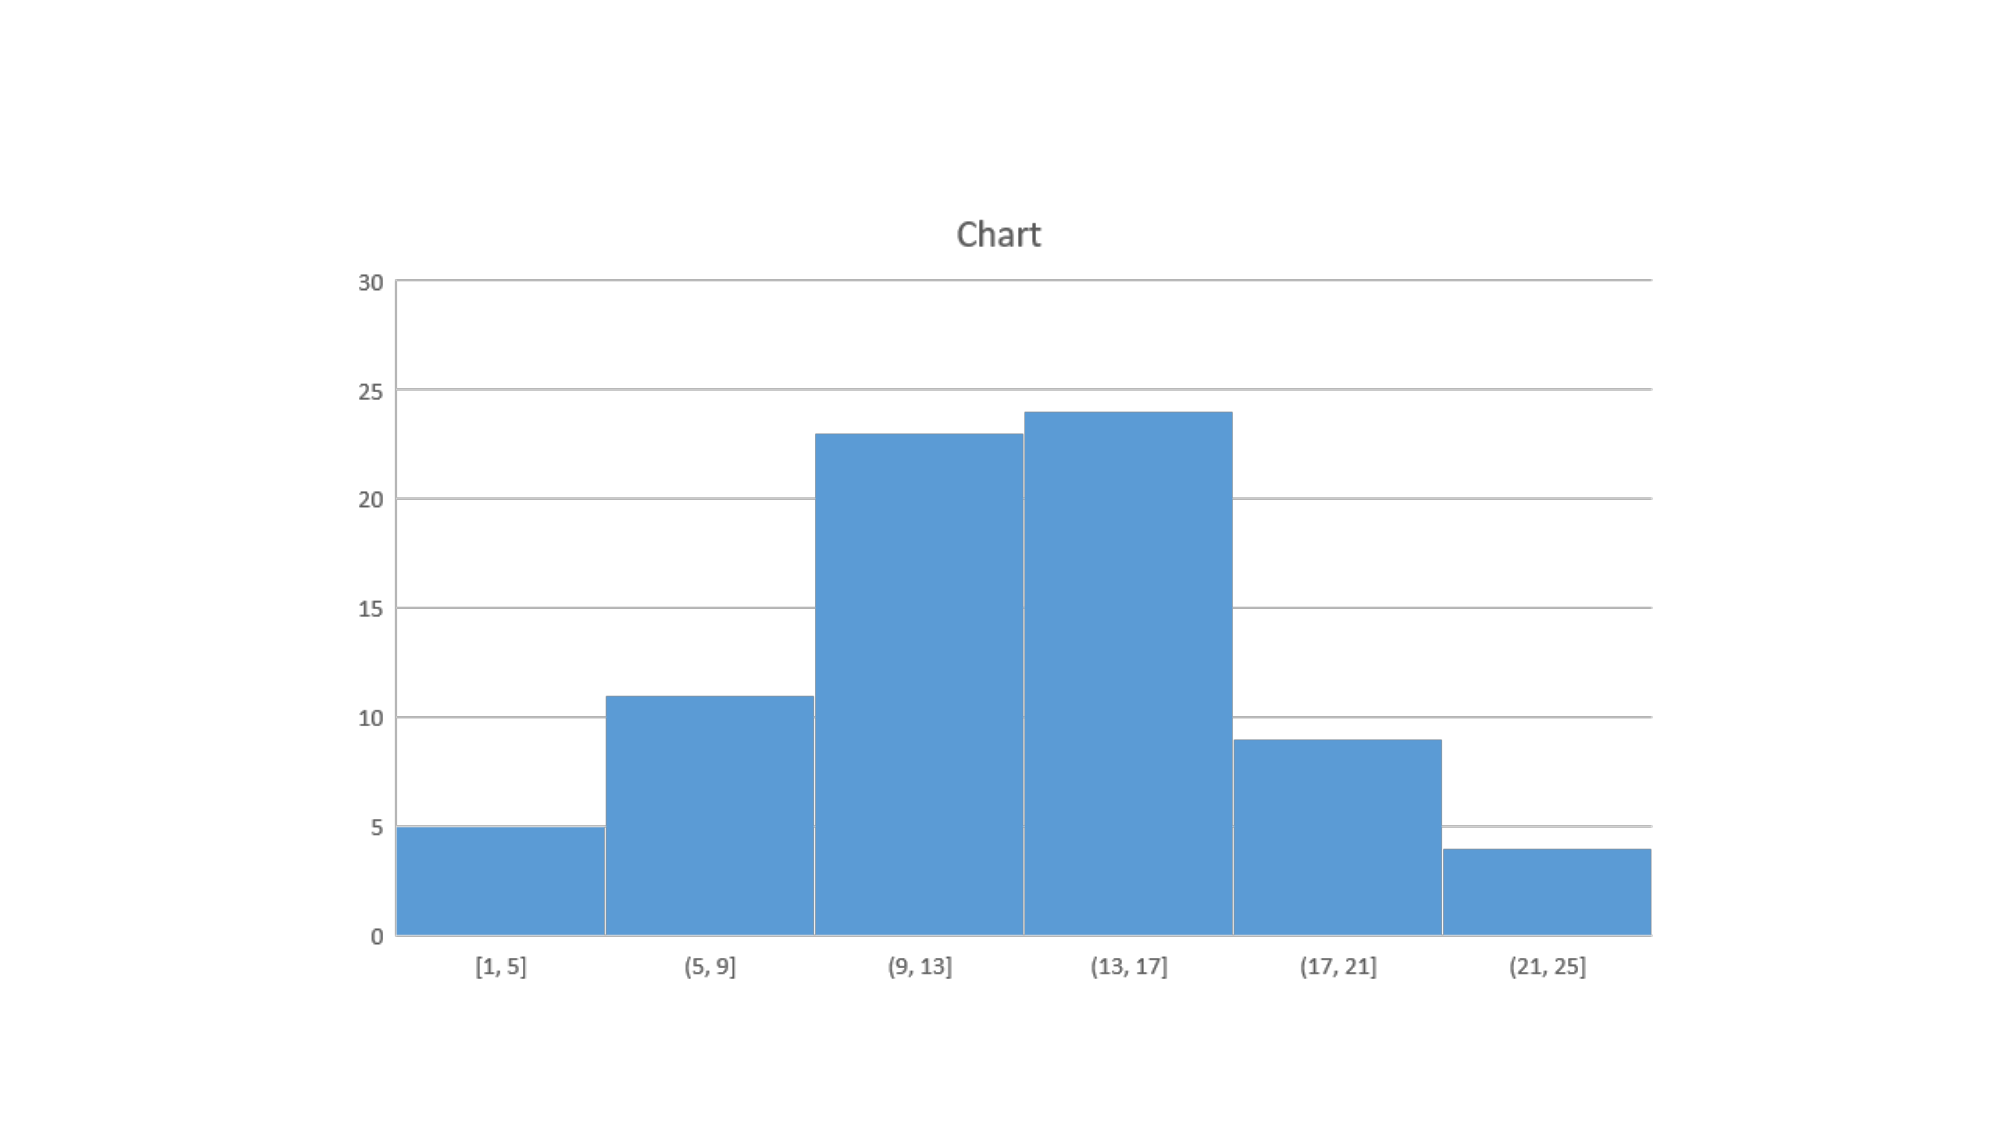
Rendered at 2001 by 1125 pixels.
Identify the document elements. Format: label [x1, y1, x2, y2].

picture [333, 200, 1667, 1007]
